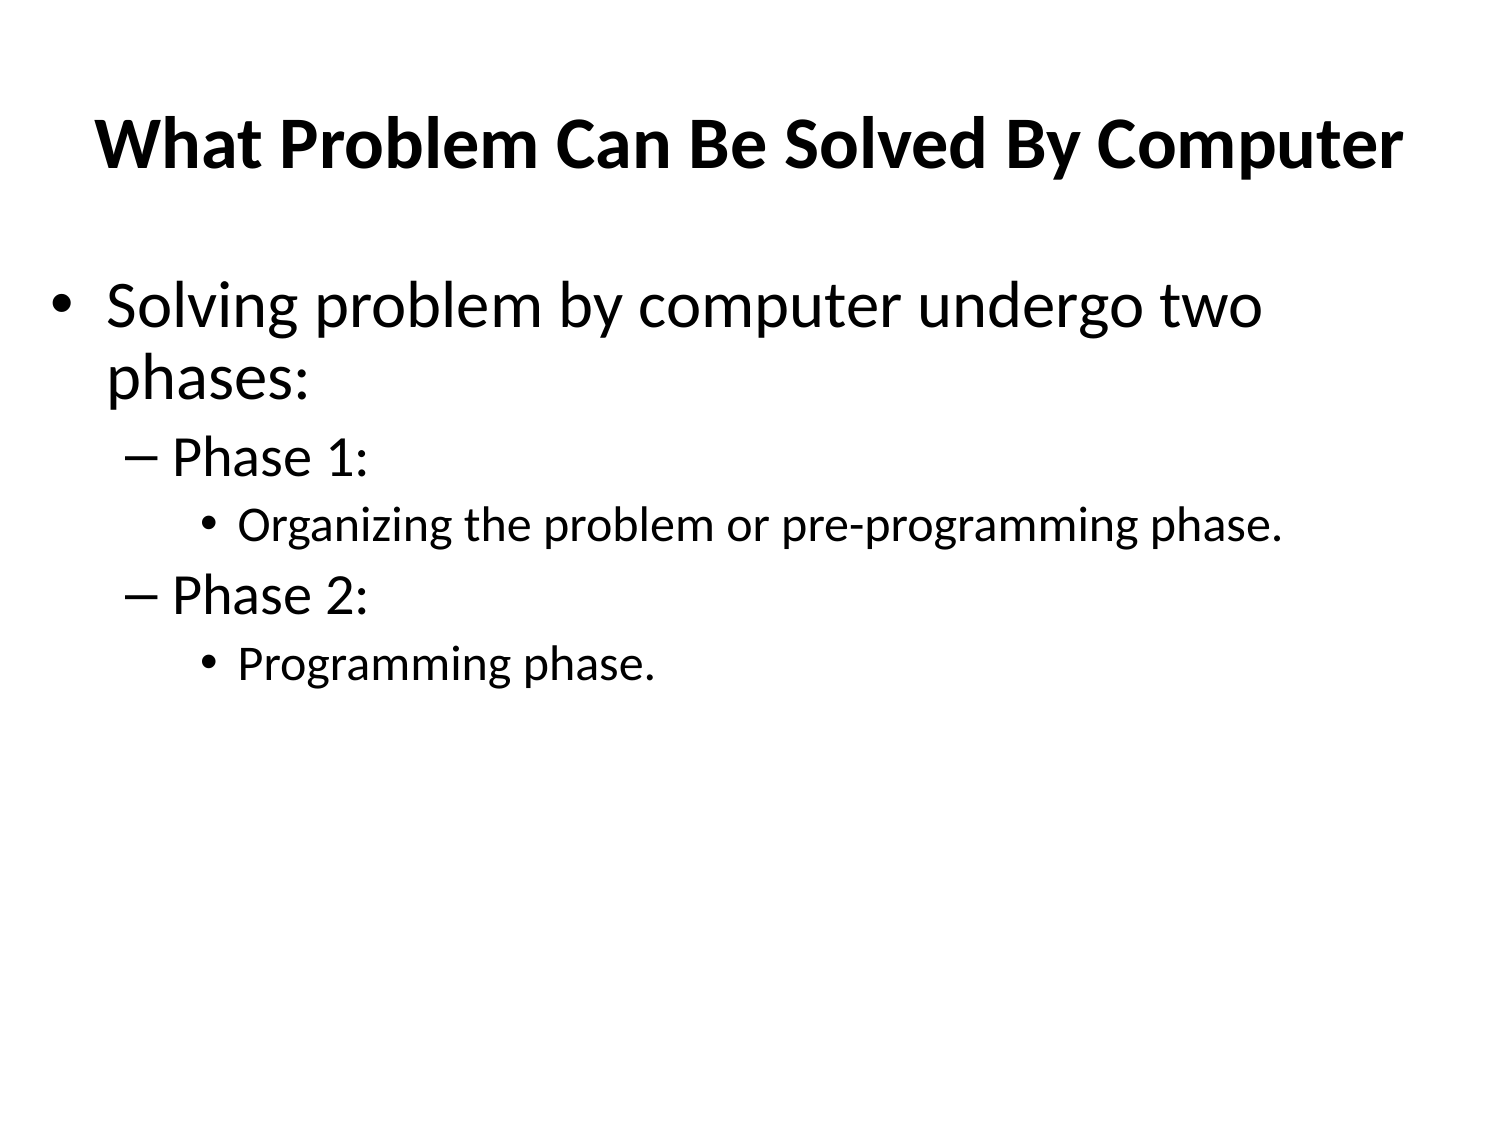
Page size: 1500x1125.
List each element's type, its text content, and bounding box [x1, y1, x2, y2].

title What Problem Can Be Solved By Computer [75, 45, 1425, 233]
list Solving problem by computer undergo two phases: Phase 1: Organizing the problem or pre-programming phase. Phase 2: Programming phase. [35, 262, 1461, 1005]
